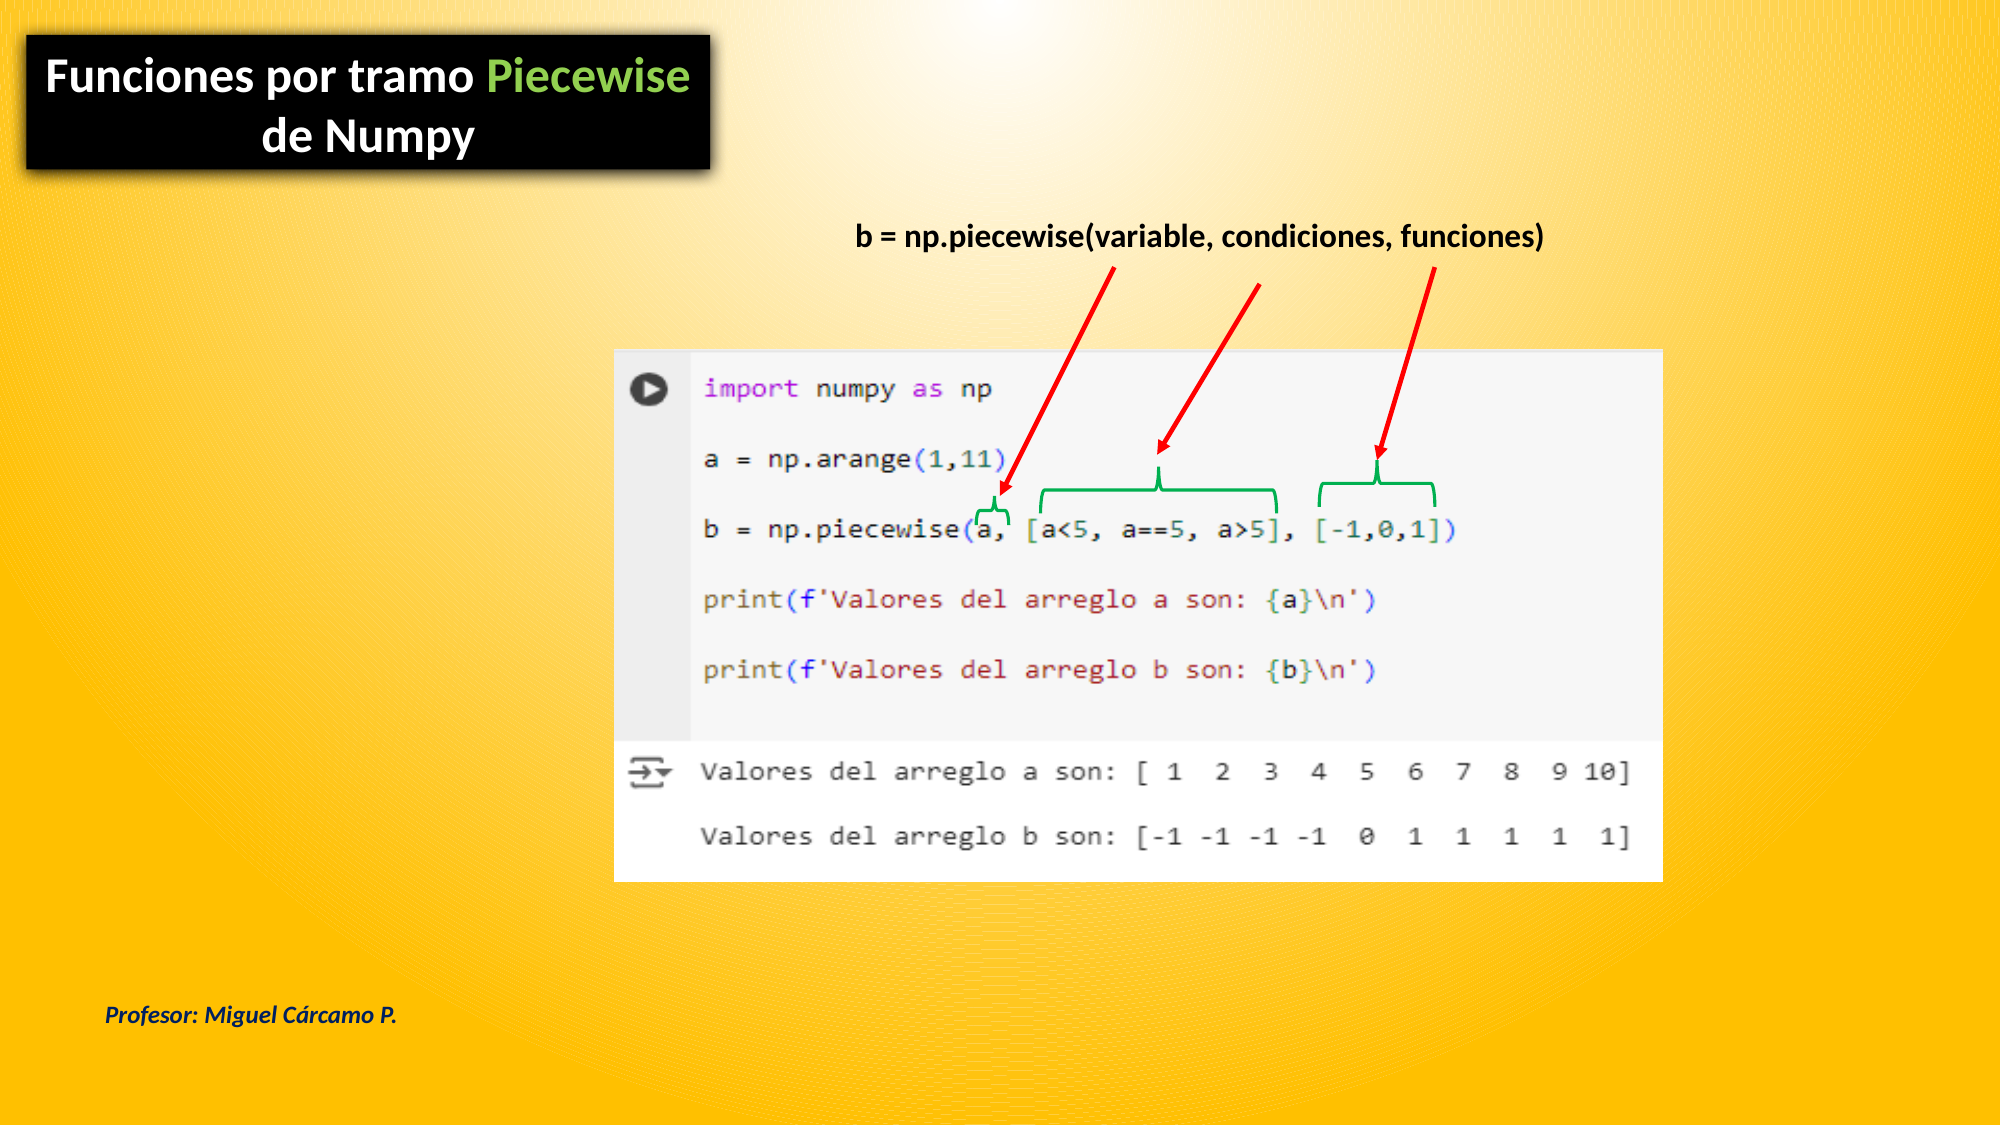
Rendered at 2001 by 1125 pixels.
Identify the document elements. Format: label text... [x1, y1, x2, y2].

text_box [999, 267, 1115, 496]
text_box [1157, 283, 1260, 455]
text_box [1377, 267, 1435, 461]
text_box b = np.piecewise(variable, condiciones, funciones) [840, 206, 1748, 262]
text_box Funciones por tramo Piecewise de Numpy [26, 34, 711, 170]
picture [614, 349, 1663, 882]
